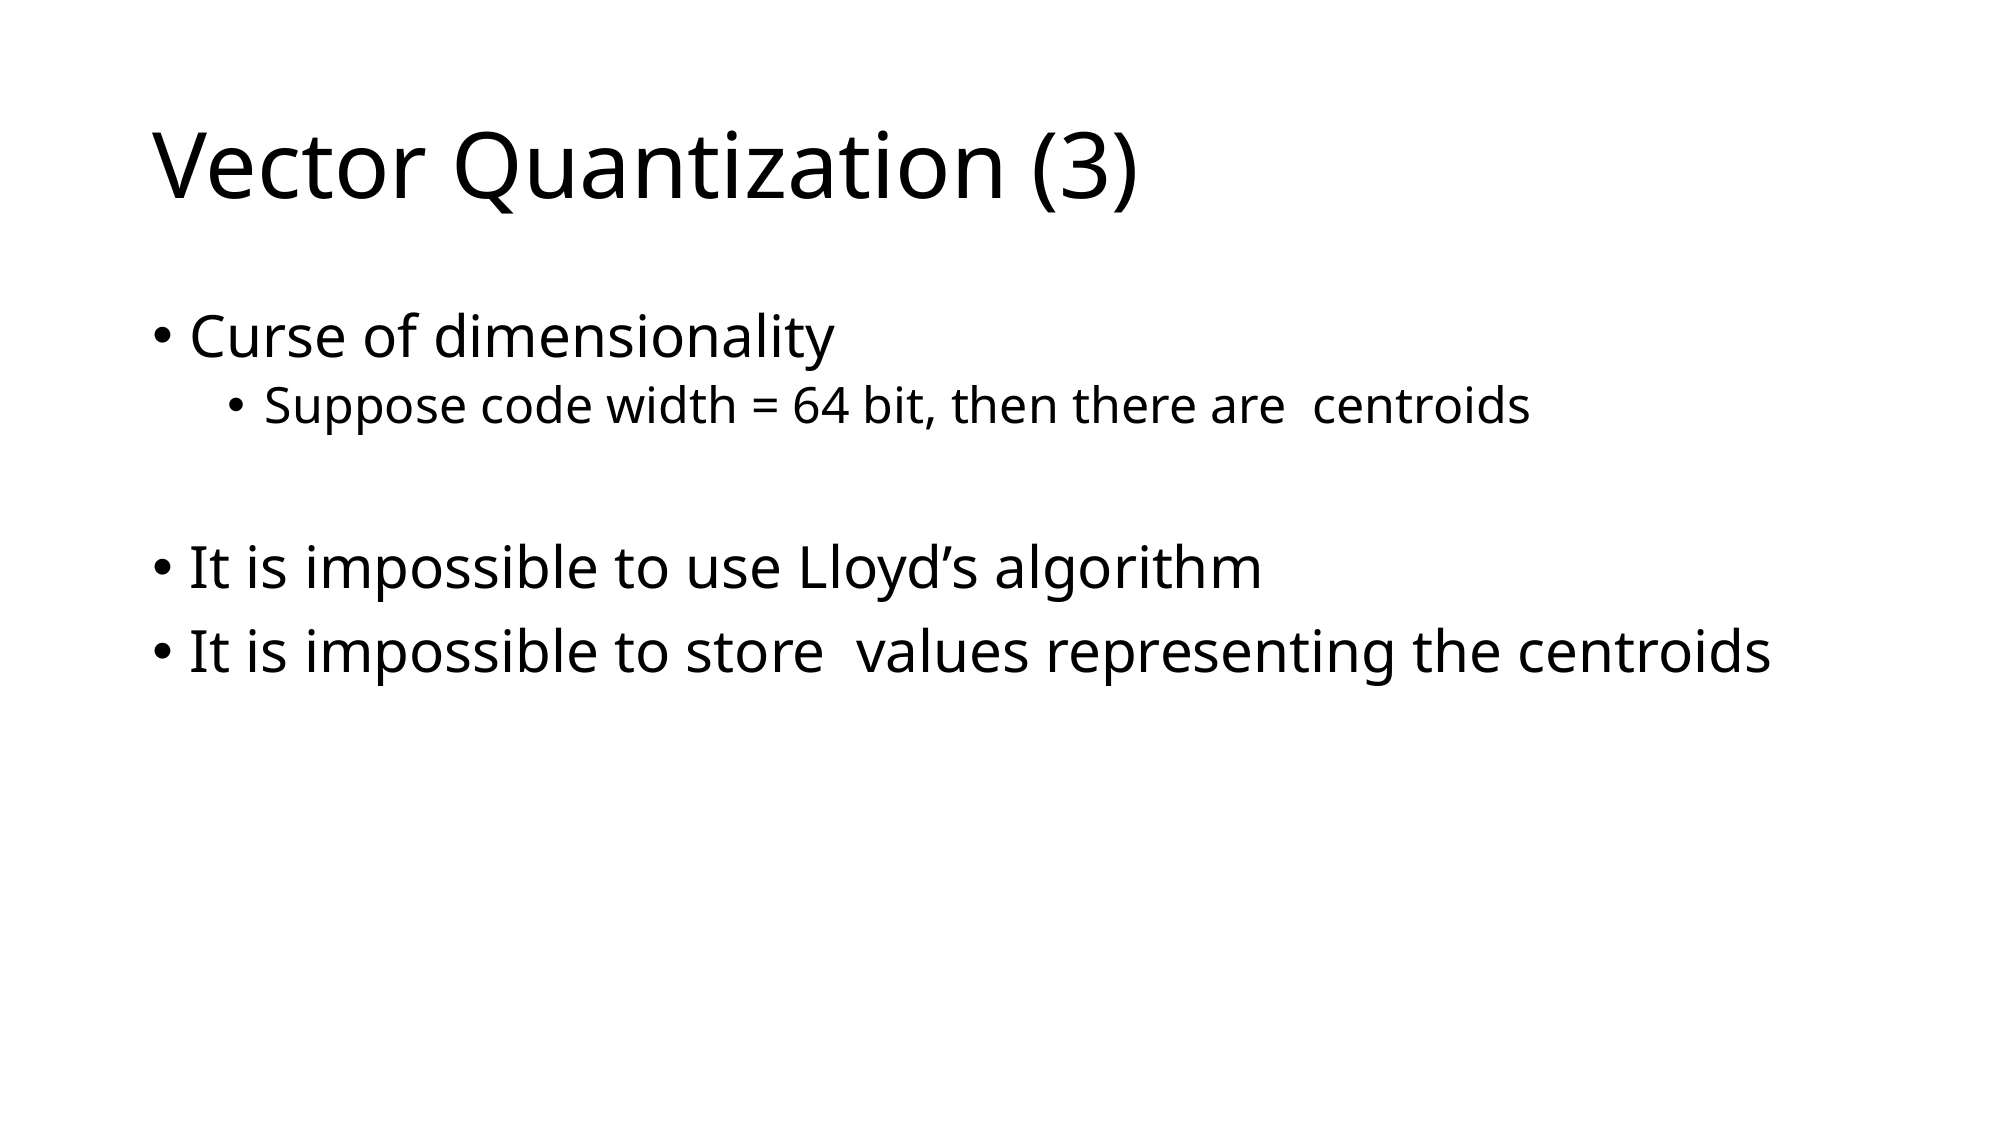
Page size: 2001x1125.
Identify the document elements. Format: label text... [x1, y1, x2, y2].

title Vector Quantization (3) [137, 59, 1863, 278]
